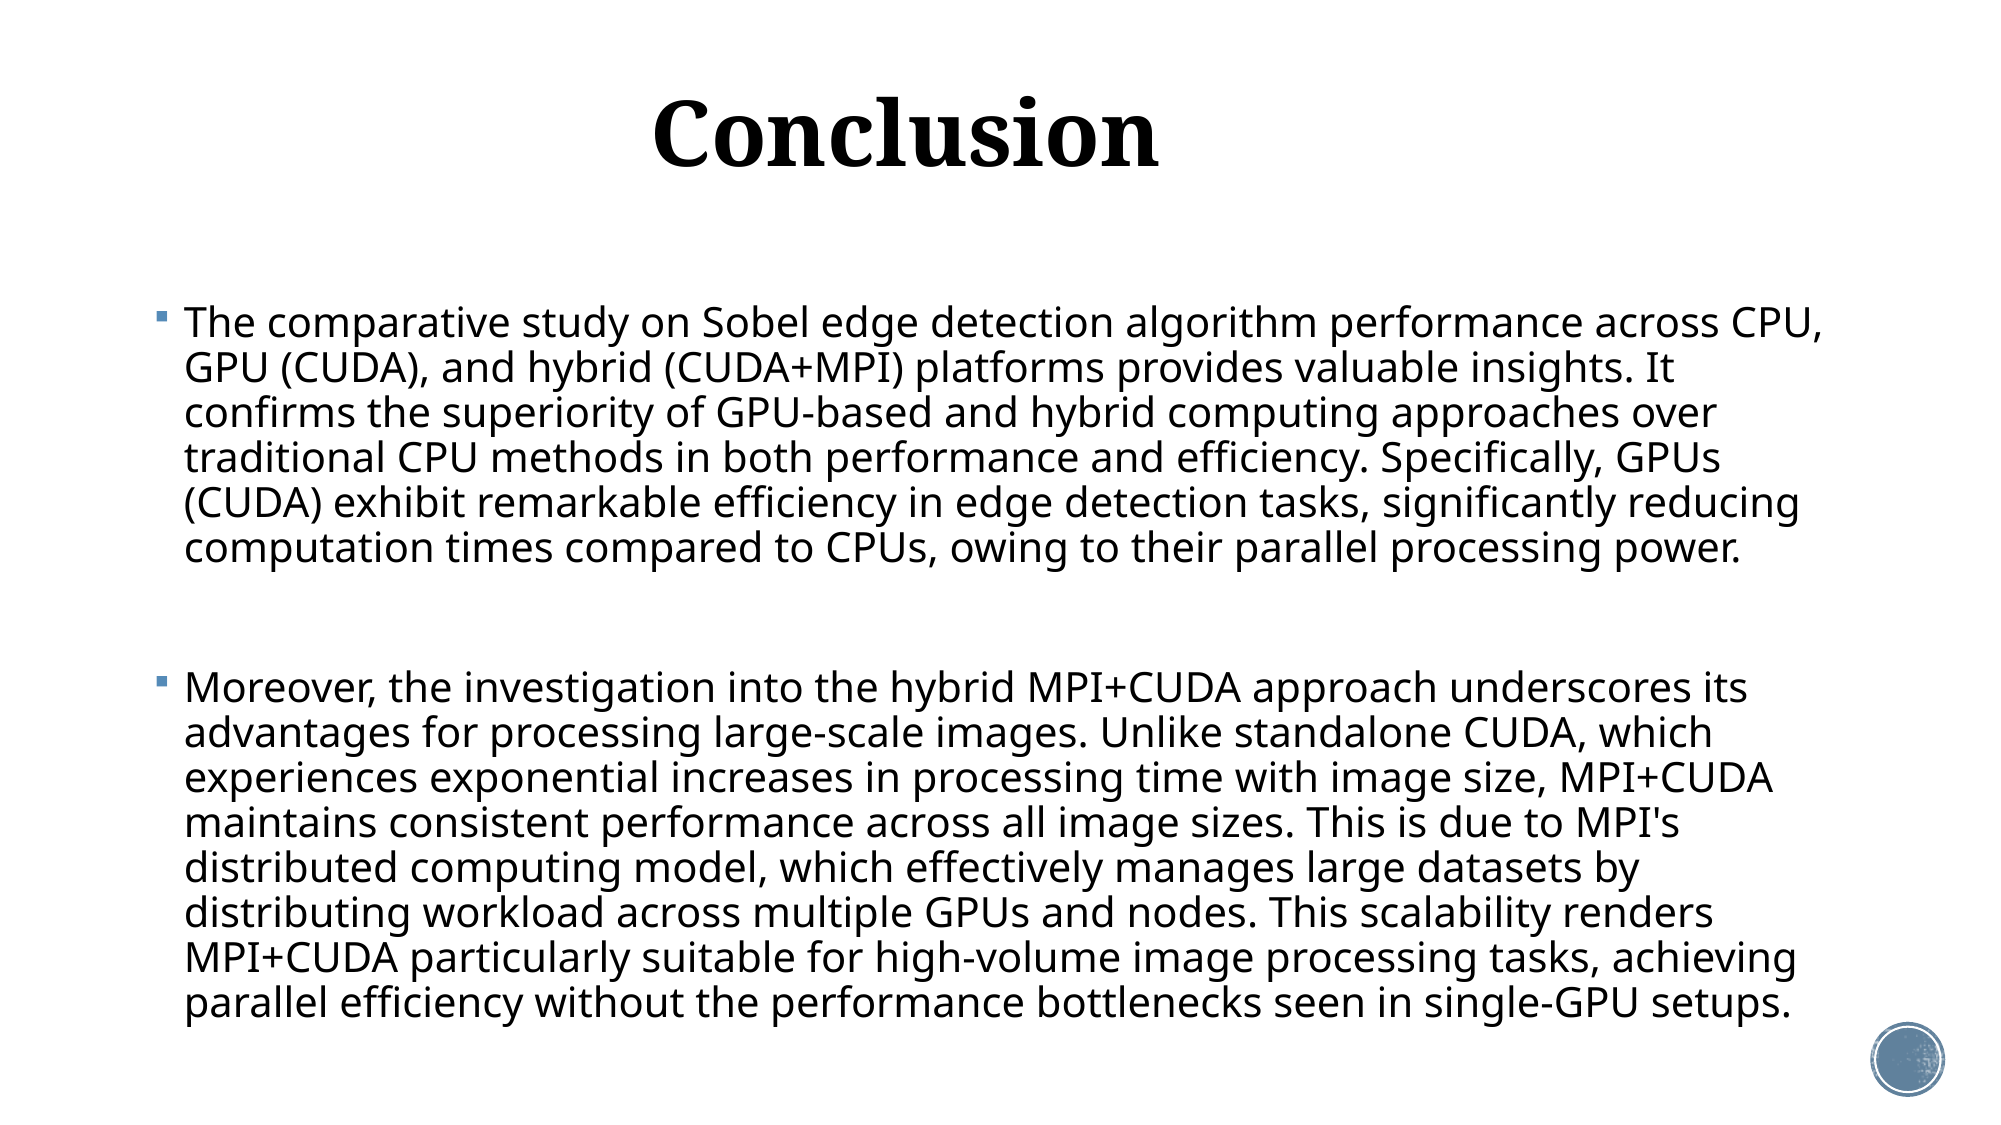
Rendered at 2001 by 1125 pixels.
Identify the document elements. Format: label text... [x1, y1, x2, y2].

title Conclusion [635, 79, 1826, 194]
list The comparative study on Sobel edge detection algorithm performance across CPU, GPU (CUDA), and hybrid (CUDA+MPI) platforms provides valuable insights. It confirms the superiority of GPU-based and hybrid computing approaches over traditional CPU methods in both performance and efficiency. Specifically, GPUs (CUDA) exhibit remarkable efficiency in edge detection tasks, significantly reducing computation times compared to CPUs, owing to their parallel processing power. Moreover, the investigation into the hybrid MPI+CUDA approach underscores its advantages for processing large-scale images. Unlike standalone CUDA, which experiences exponential increases in processing time with image size, MPI+CUDA maintains consistent performance across all image sizes. This is due to MPI's distributed computing model, which effectively manages large datasets by distributing workload across multiple GPUs and nodes. This scalability renders MPI+CUDA particularly suitable for high-volume image processing tasks, achieving parallel efficiency without the performance bottlenecks seen in single-GPU setups. [138, 293, 1849, 1013]
